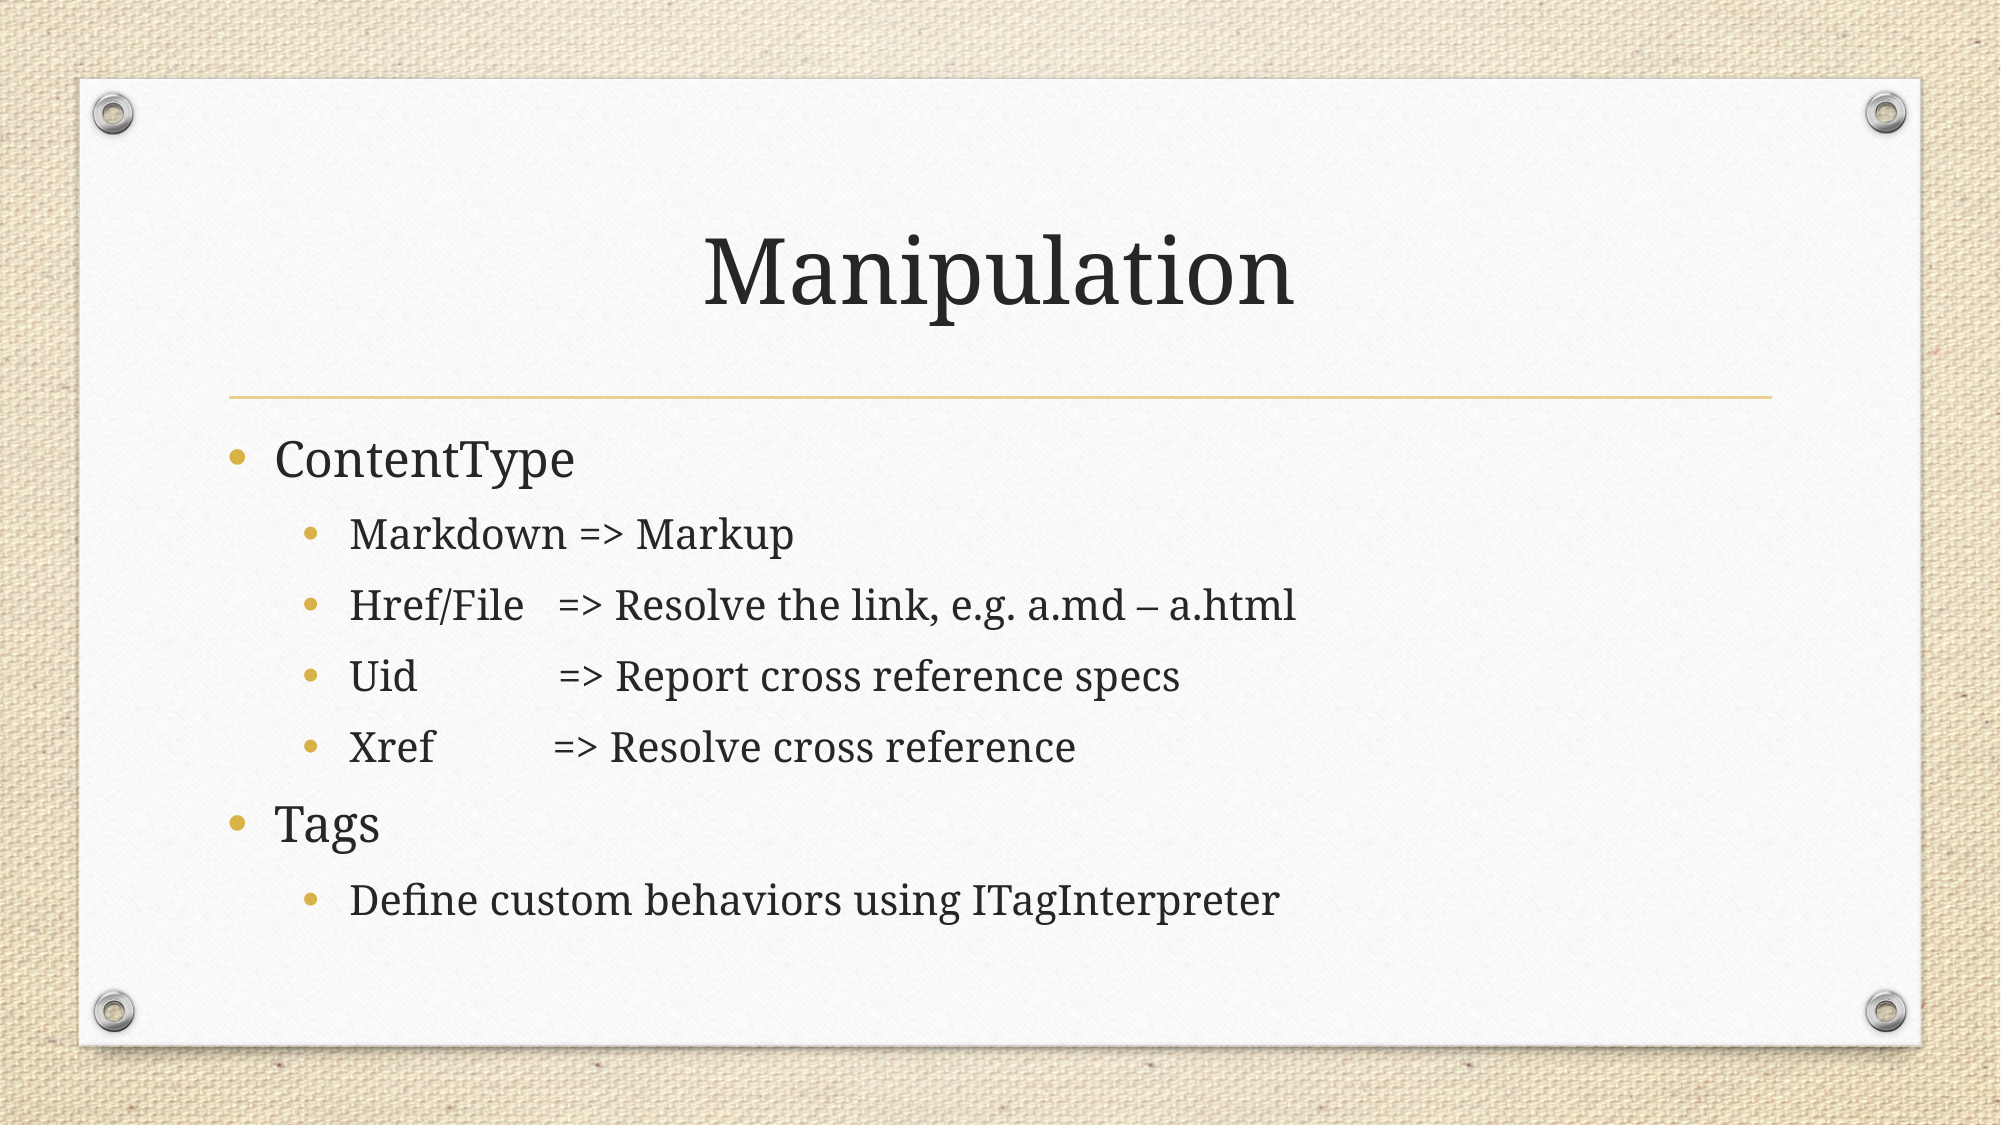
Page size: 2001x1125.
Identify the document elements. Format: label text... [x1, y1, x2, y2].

title Manipulation [212, 161, 1788, 375]
list ContentType Markdown => Markup Href/File => Resolve the link, e.g. a.md – a.html Uid => Report cross reference specs Xref => Resolve cross reference Tags Define custom behaviors using ITagInterpreter [212, 419, 1788, 964]
picture [0, 0, 2001, 1125]
